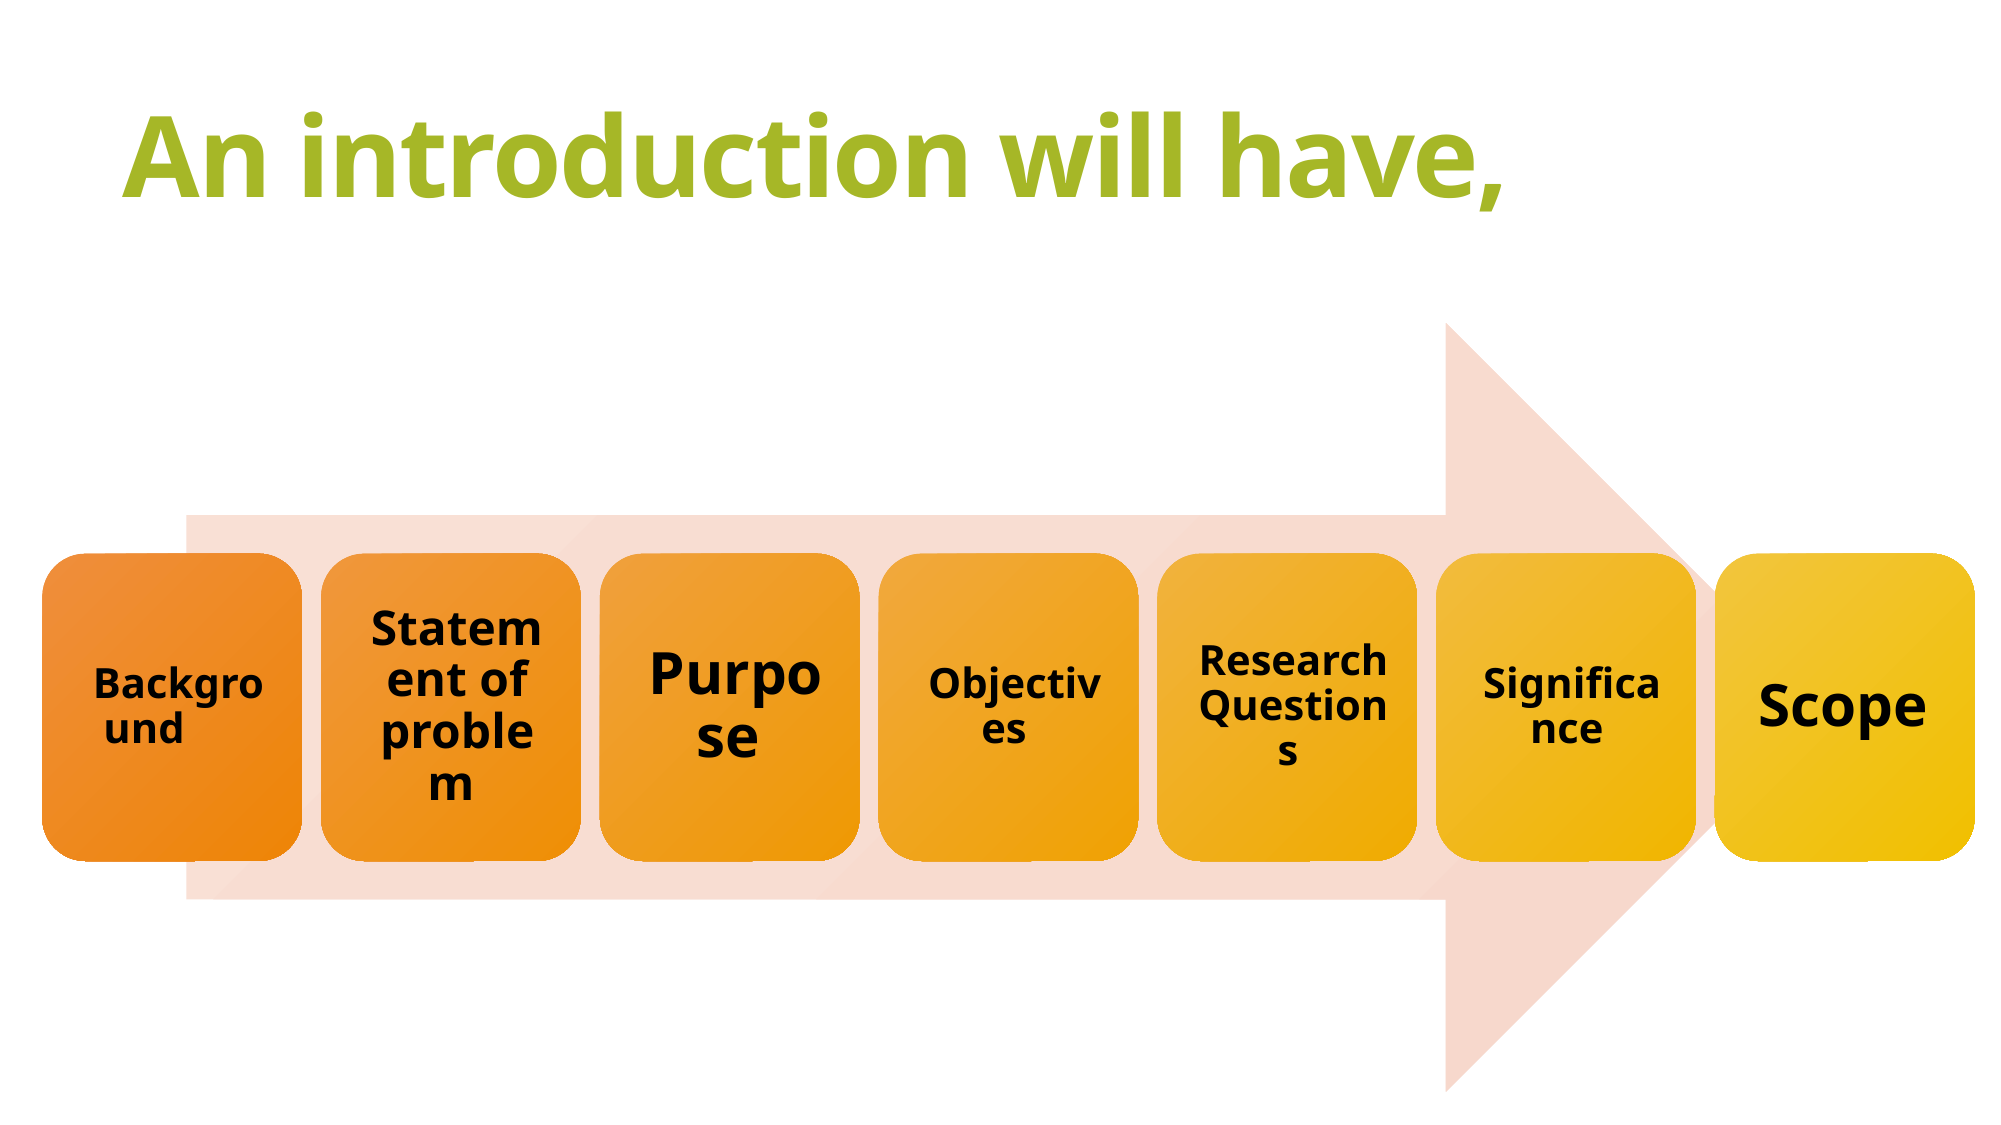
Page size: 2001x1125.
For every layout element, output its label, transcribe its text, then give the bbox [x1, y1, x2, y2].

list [41, 322, 1976, 1092]
title An introduction will have, [107, 81, 1875, 245]
